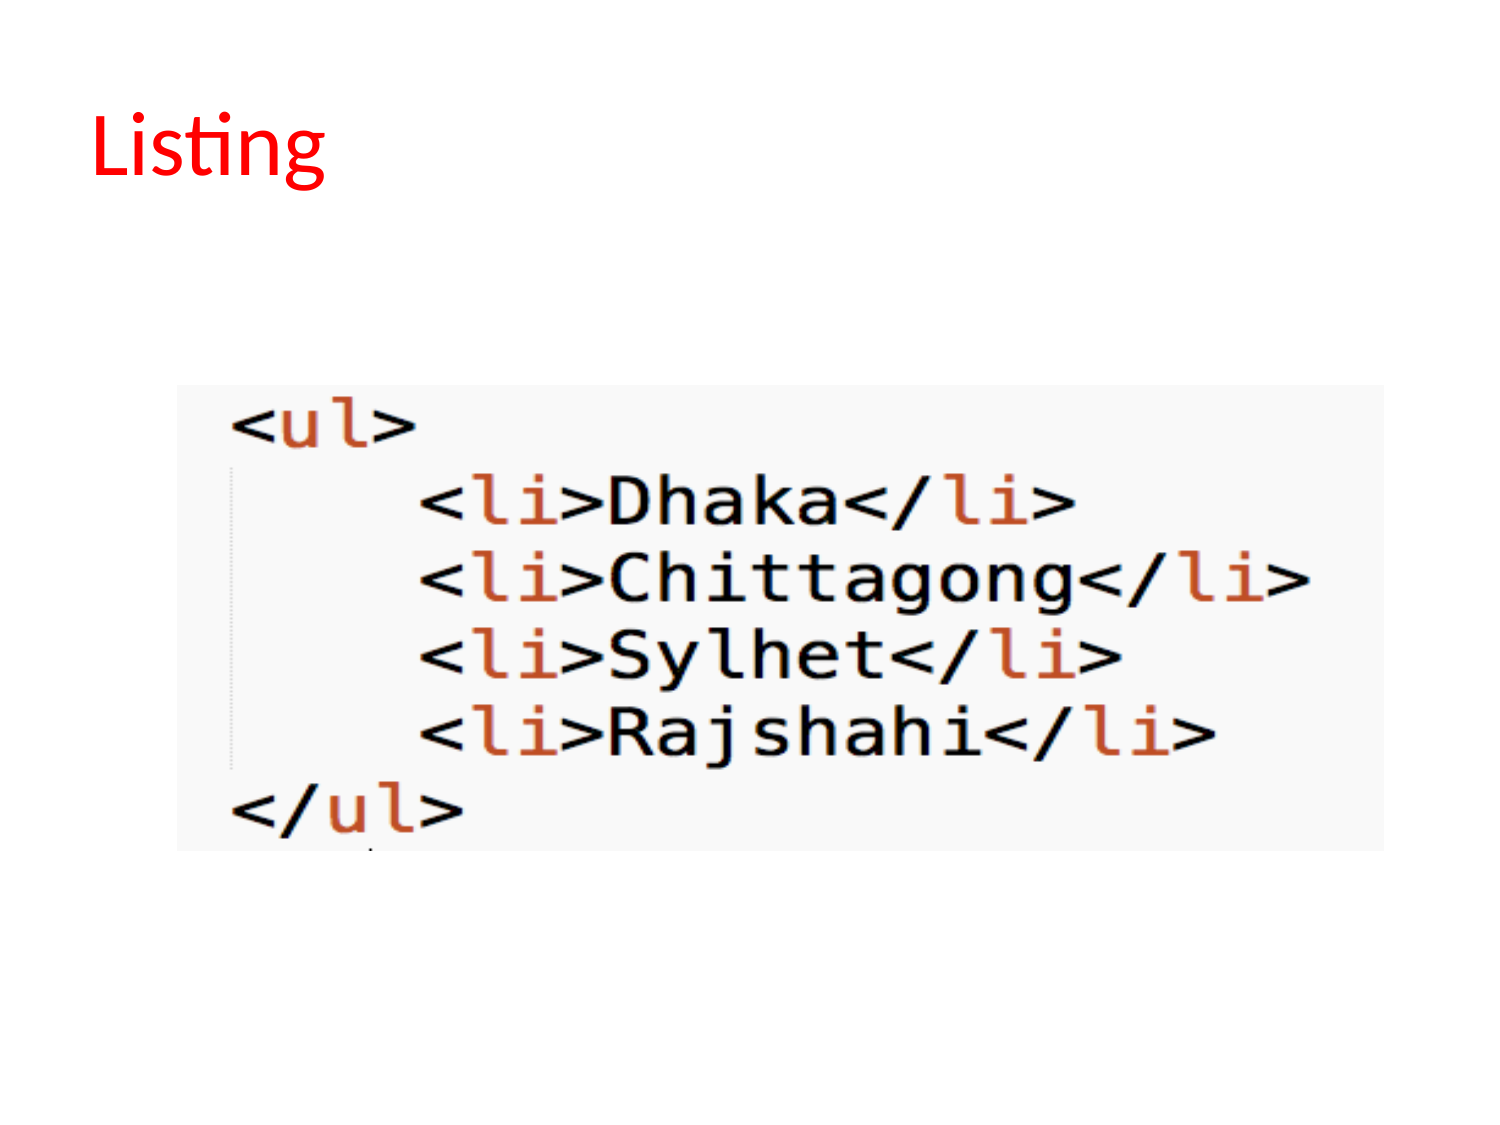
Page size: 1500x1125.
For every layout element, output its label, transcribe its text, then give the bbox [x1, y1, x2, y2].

title Listing [75, 45, 1425, 233]
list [176, 343, 1384, 894]
